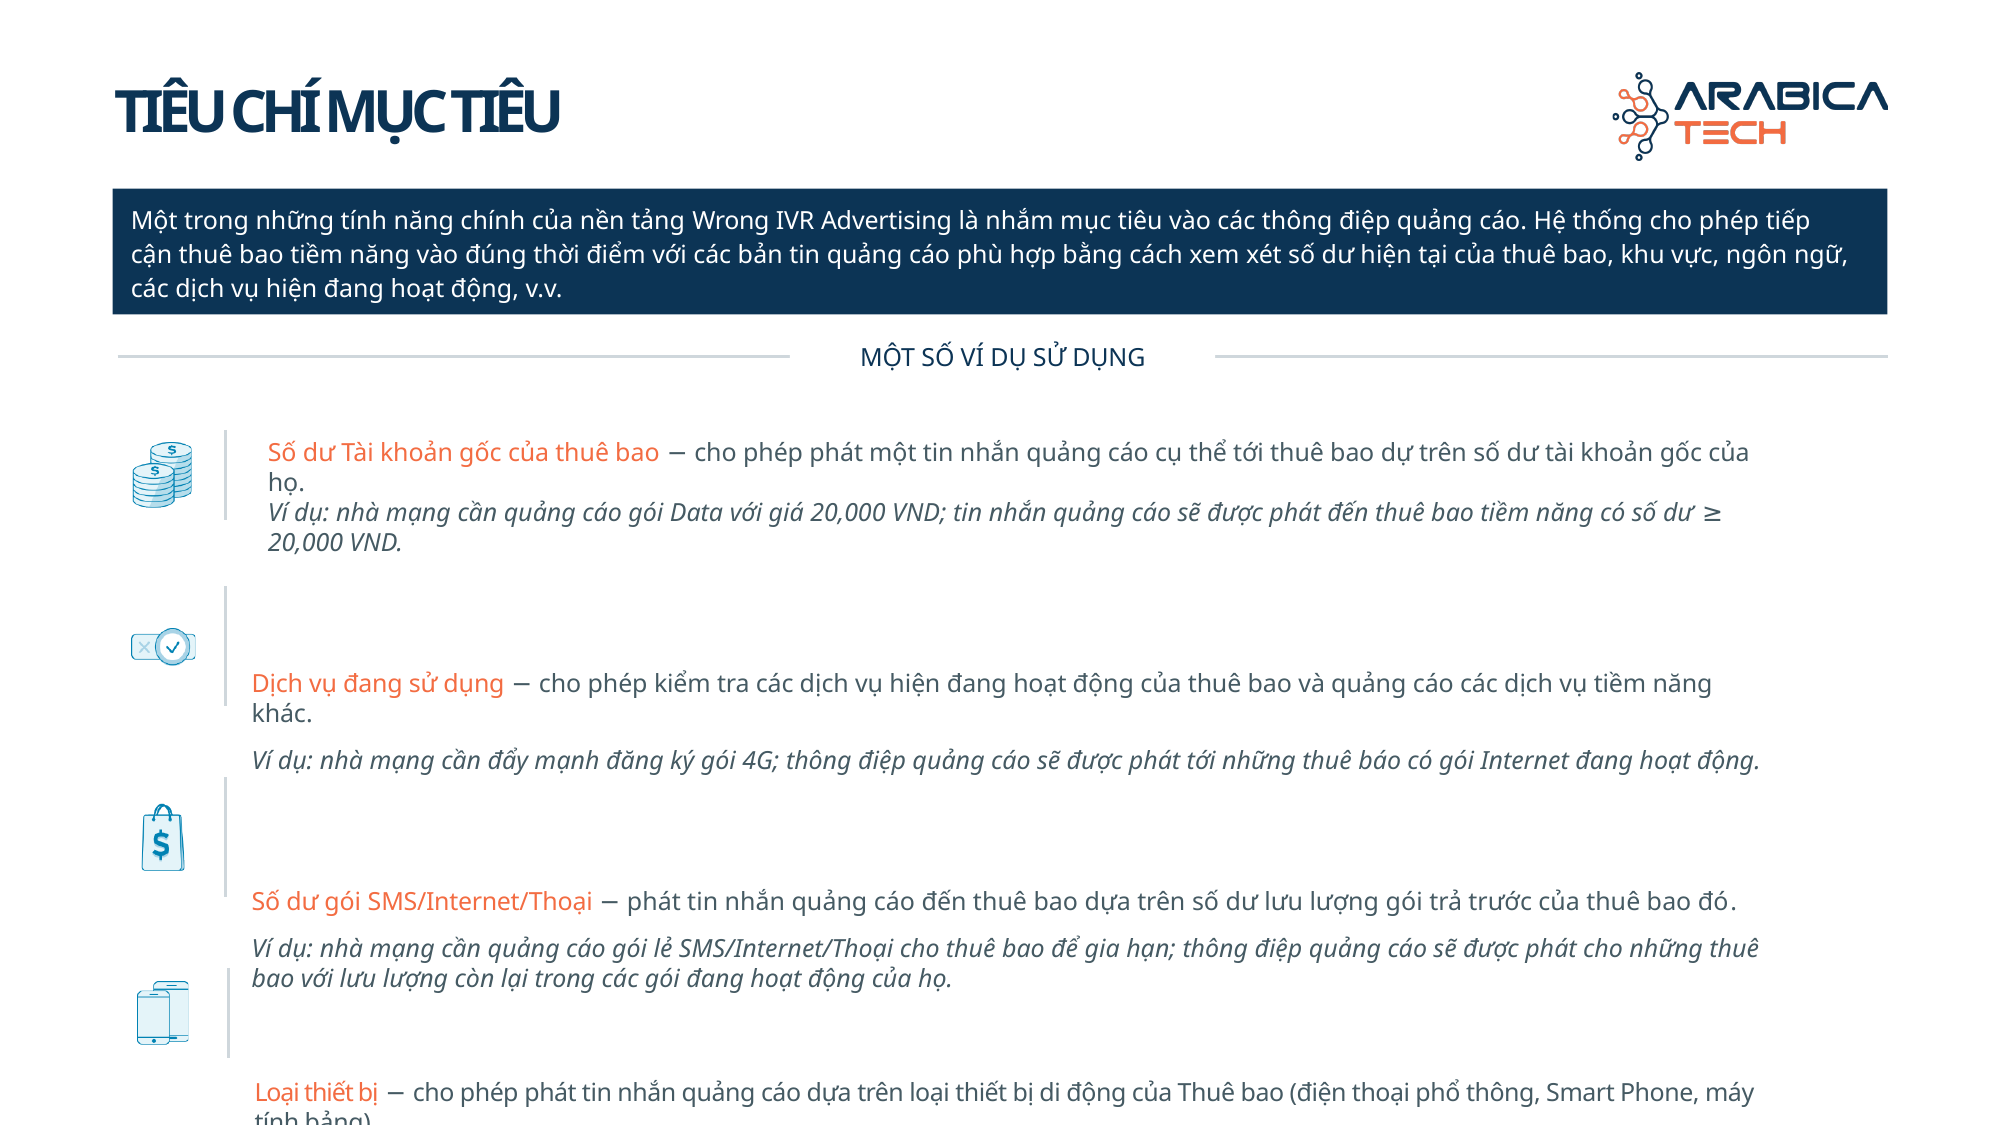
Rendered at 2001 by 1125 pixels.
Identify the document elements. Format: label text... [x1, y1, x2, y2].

title TIÊU CHÍ MỤC TIÊU [112, 71, 663, 188]
text_box Một trong những tính năng chính của nền tảng Wrong IVR Advertising là nhắm mục tiêu vào các thông điệp quảng cáo. Hệ thống cho phép tiếp cận thuê bao tiềm năng vào đúng thời điểm với các bản tin quảng cáo phù hợp bằng cách xem xét số dư hiện tại của thuê bao, khu vực, ngôn ngữ, các dịch vụ hiện đang hoạt động, v.v. [112, 188, 1888, 315]
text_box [115, 334, 1890, 1060]
text_box MỘT SỐ VÍ DỤ SỬ DỤNG Số dư Tài khoản gốc của thuê bao − cho phép phát một tin nhắn quảng cáo cụ thể tới thuê bao dự trên số dư tài khoản gốc của họ. Ví dụ: nhà mạng cần quảng cáo gói Data với giá 20,000 VND; tin nhắn quảng cáo sẽ được phát đến thuê bao tiềm năng có số dư ≥ 20,000 VND. Dịch vụ đang sử dụng − cho phép kiểm tra các dịch vụ hiện đang hoạt động của thuê bao và quảng cáo các dịch vụ tiềm năng khác. Ví dụ: nhà mạng cần đẩy mạnh đăng ký gói 4G; thông điệp quảng cáo sẽ được phát tới những thuê báo có gói Internet đang hoạt động. Số dư gói SMS/Internet/Thoại − phát tin nhắn quảng cáo đến thuê bao dựa trên số dư lưu lượng gói trả trước của thuê bao đó. Ví dụ: nhà mạng cần quảng cáo gói lẻ SMS/Internet/Thoại cho thuê bao để gia hạn; thông điệp quảng cáo sẽ được phát cho những thuê bao với lưu lượng còn lại trong các gói đang hoạt động của họ. Loại thiết bị − cho phép phát tin nhắn quảng cáo dựa trên loại thiết bị di động của Thuê bao (điện thoại phổ thông, Smart Phone, máy tính bảng). Ví dụ: nhà mạng quảng cáo các ứng dụng di động, thông điệp quảng cáo sẽ chỉ được phát cho những thuê bao có loại thiết bị di động được chọn. [249, 1071, 1866, 1125]
